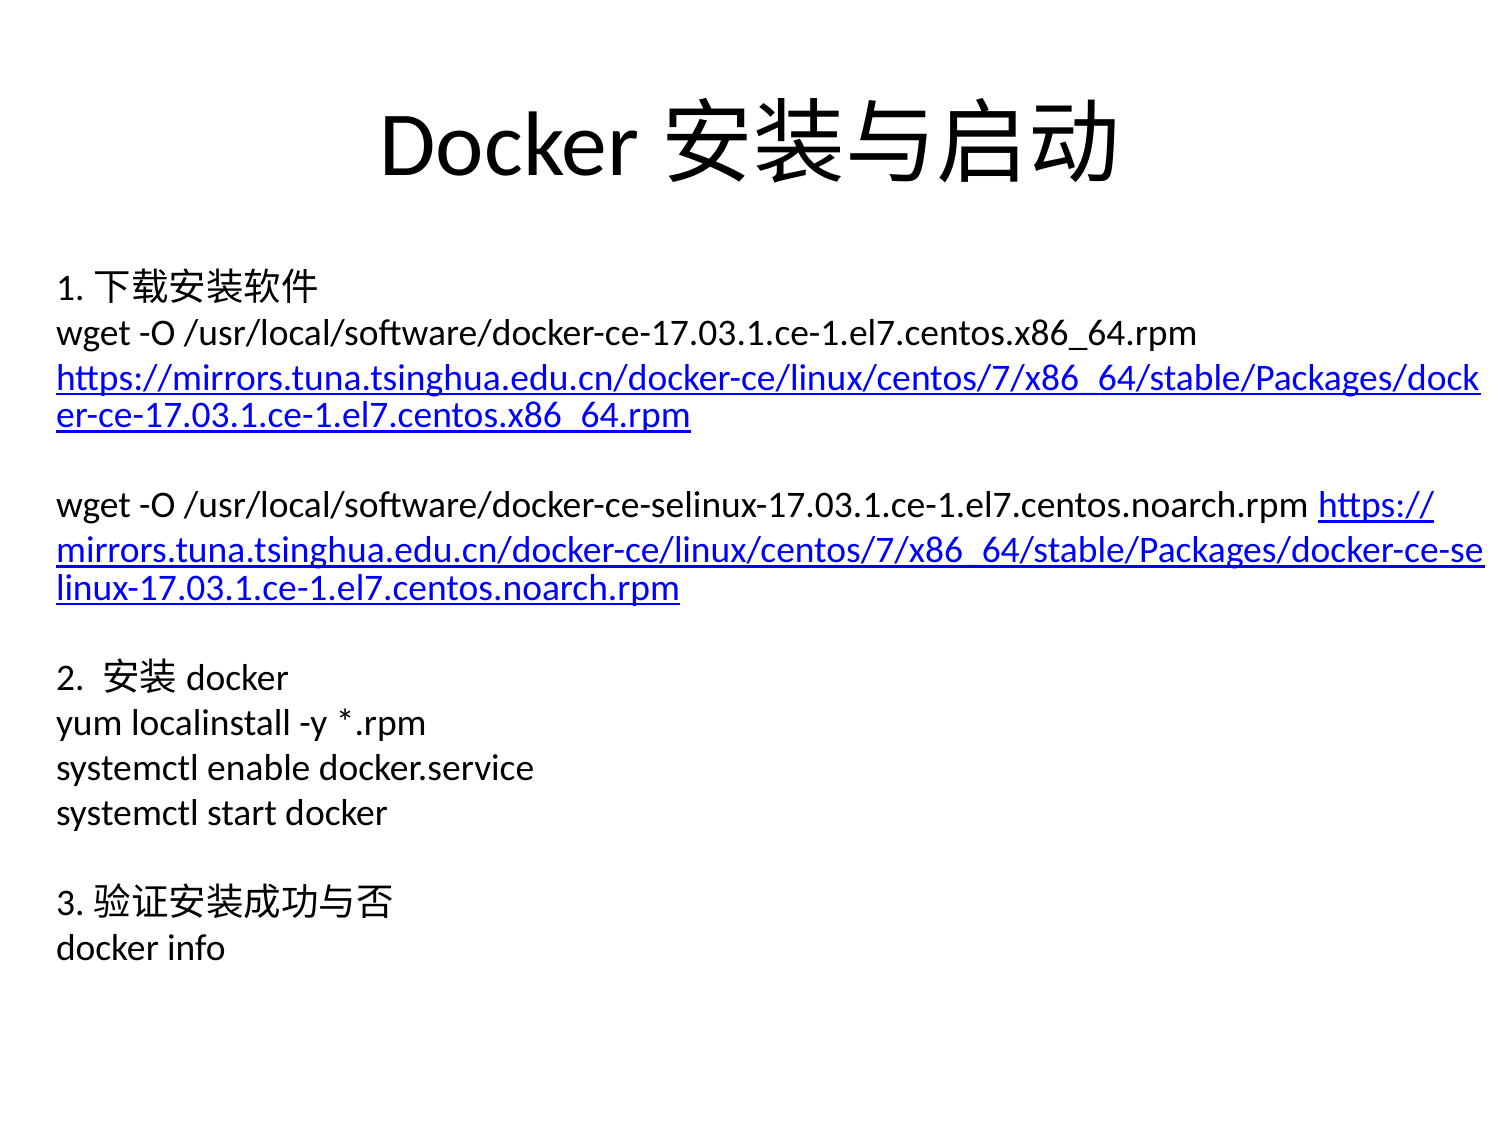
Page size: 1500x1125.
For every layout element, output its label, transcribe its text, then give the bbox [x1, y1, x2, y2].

title Docker安装与启动 [75, 45, 1425, 233]
text_box 1.下载安装软件 wget -O /usr/local/software/docker-ce-17.03.1.ce-1.el7.centos.x86_64.rpm https://mirrors.tuna.tsinghua.edu.cn/docker-ce/linux/centos/7/x86_64/stable/Packages/docker-ce-17.03.1.ce-1.el7.centos.x86_64.rpm wget -O /usr/local/software/docker-ce-selinux-17.03.1.ce-1.el7.centos.noarch.rpm https://mirrors.tuna.tsinghua.edu.cn/docker-ce/linux/centos/7/x86_64/stable/Packages/docker-ce-selinux-17.03.1.ce-1.el7.centos.noarch.rpm 2. 安装docker yum localinstall -y *.rpm systemctl enable docker.service systemctl start docker 3.验证安装成功与否 docker info [41, 255, 1500, 946]
